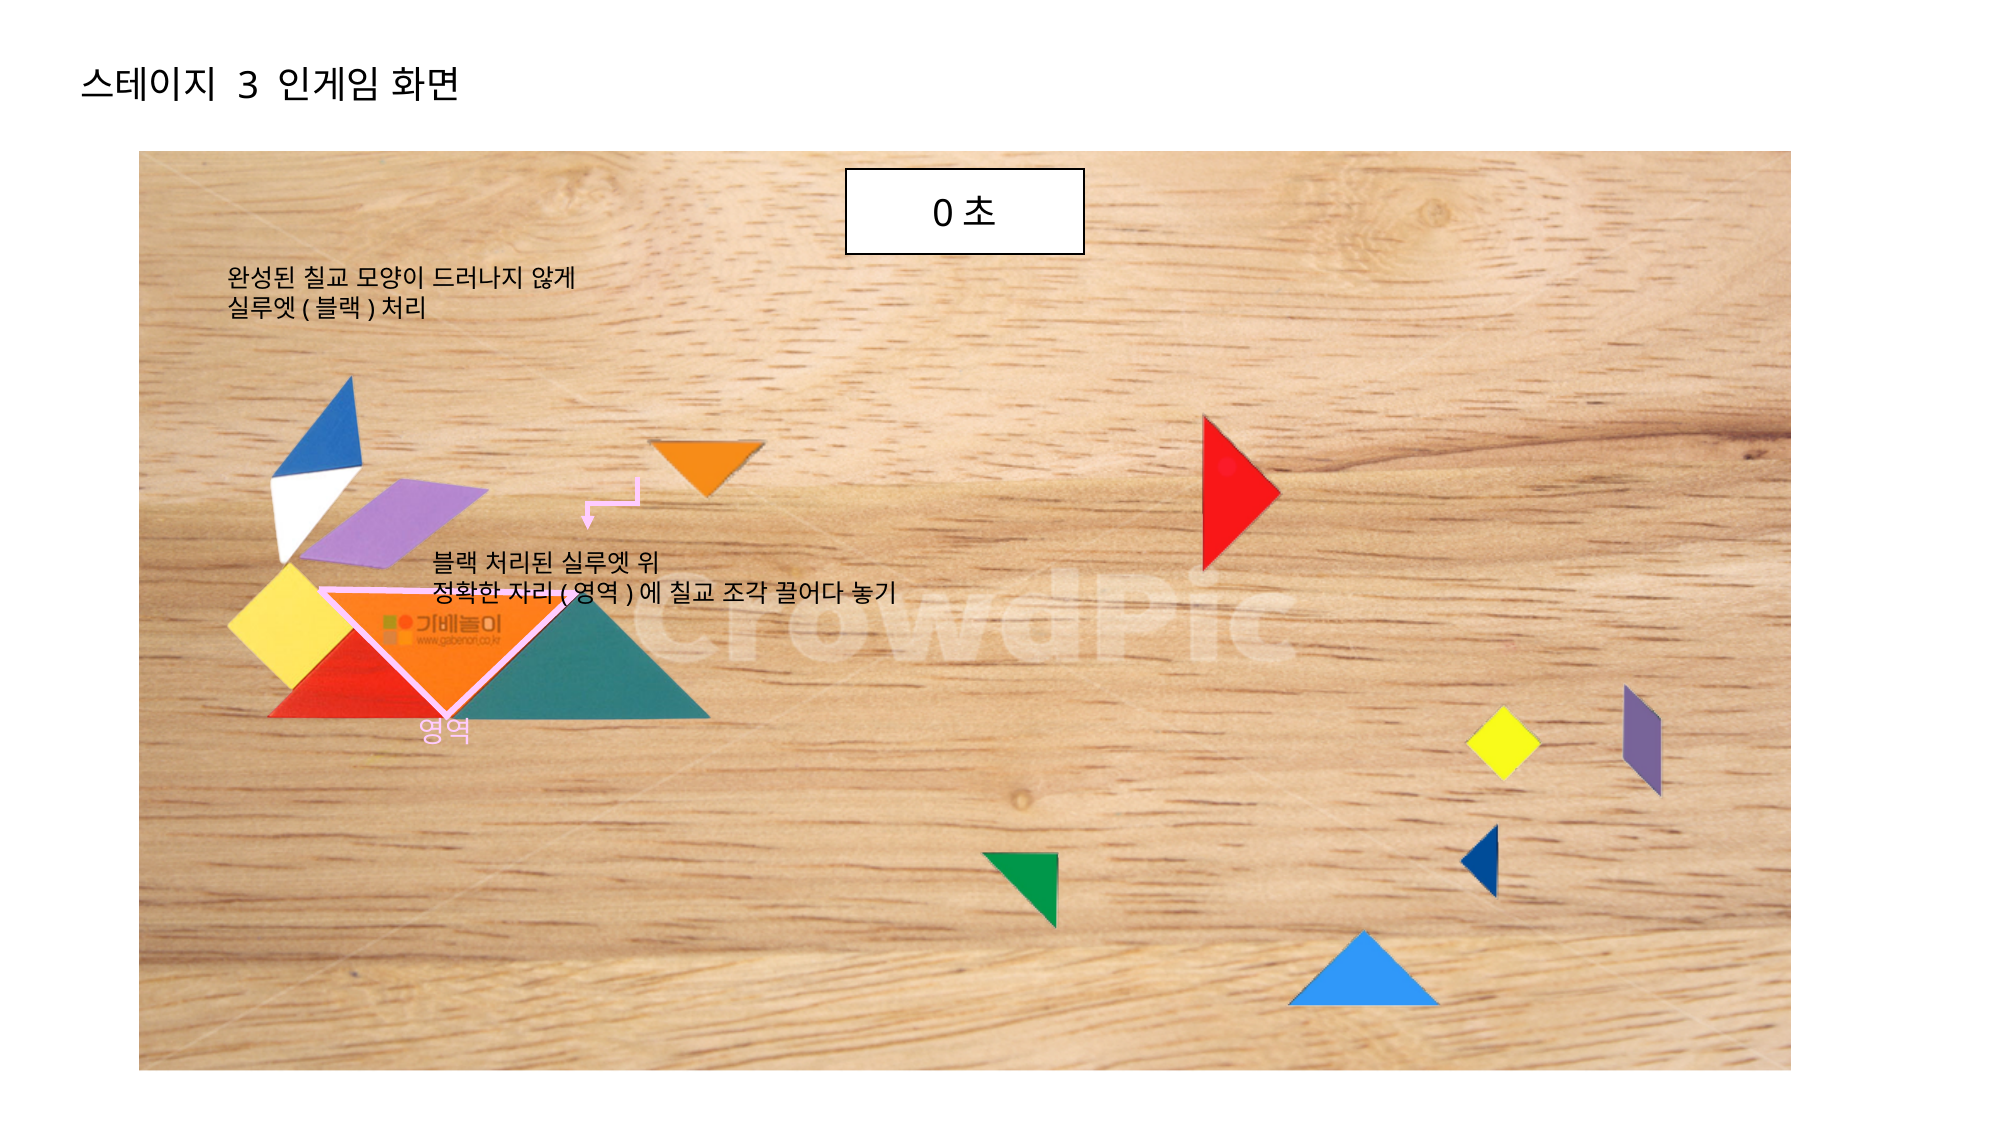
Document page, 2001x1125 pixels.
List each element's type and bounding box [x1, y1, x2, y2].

picture [57, 0, 1834, 1125]
